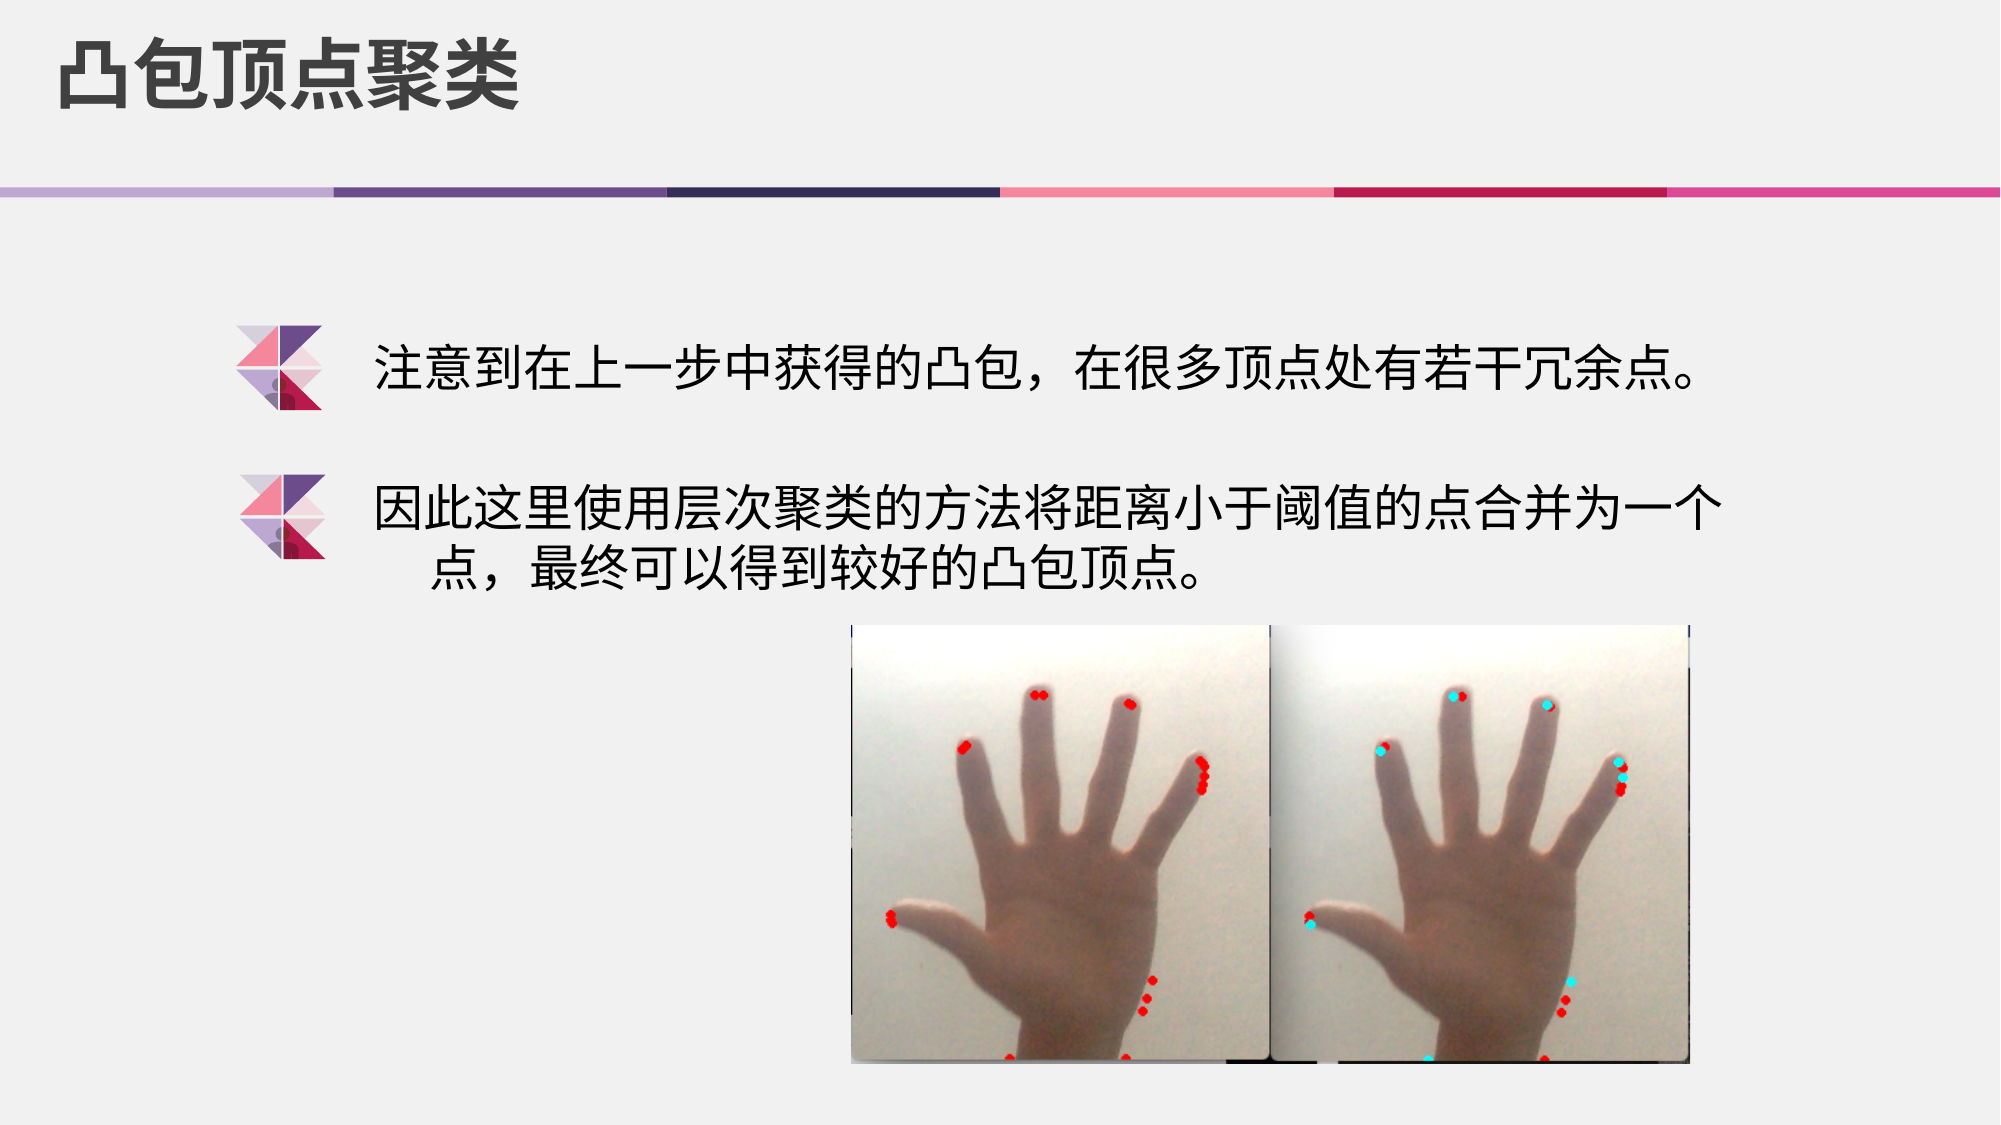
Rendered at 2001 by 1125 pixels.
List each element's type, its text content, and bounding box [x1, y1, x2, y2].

list 凸包顶点聚类 [55, 26, 1882, 118]
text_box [239, 474, 326, 560]
picture [850, 625, 1691, 1064]
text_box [235, 325, 323, 411]
text_box 注意到在上一步中获得的凸包，在很多顶点处有若干冗余点。 因此这里使用层次聚类的方法将距离小于阈值的点合并为一个点，最终可以得到较好的凸包顶点。 [373, 336, 1751, 597]
